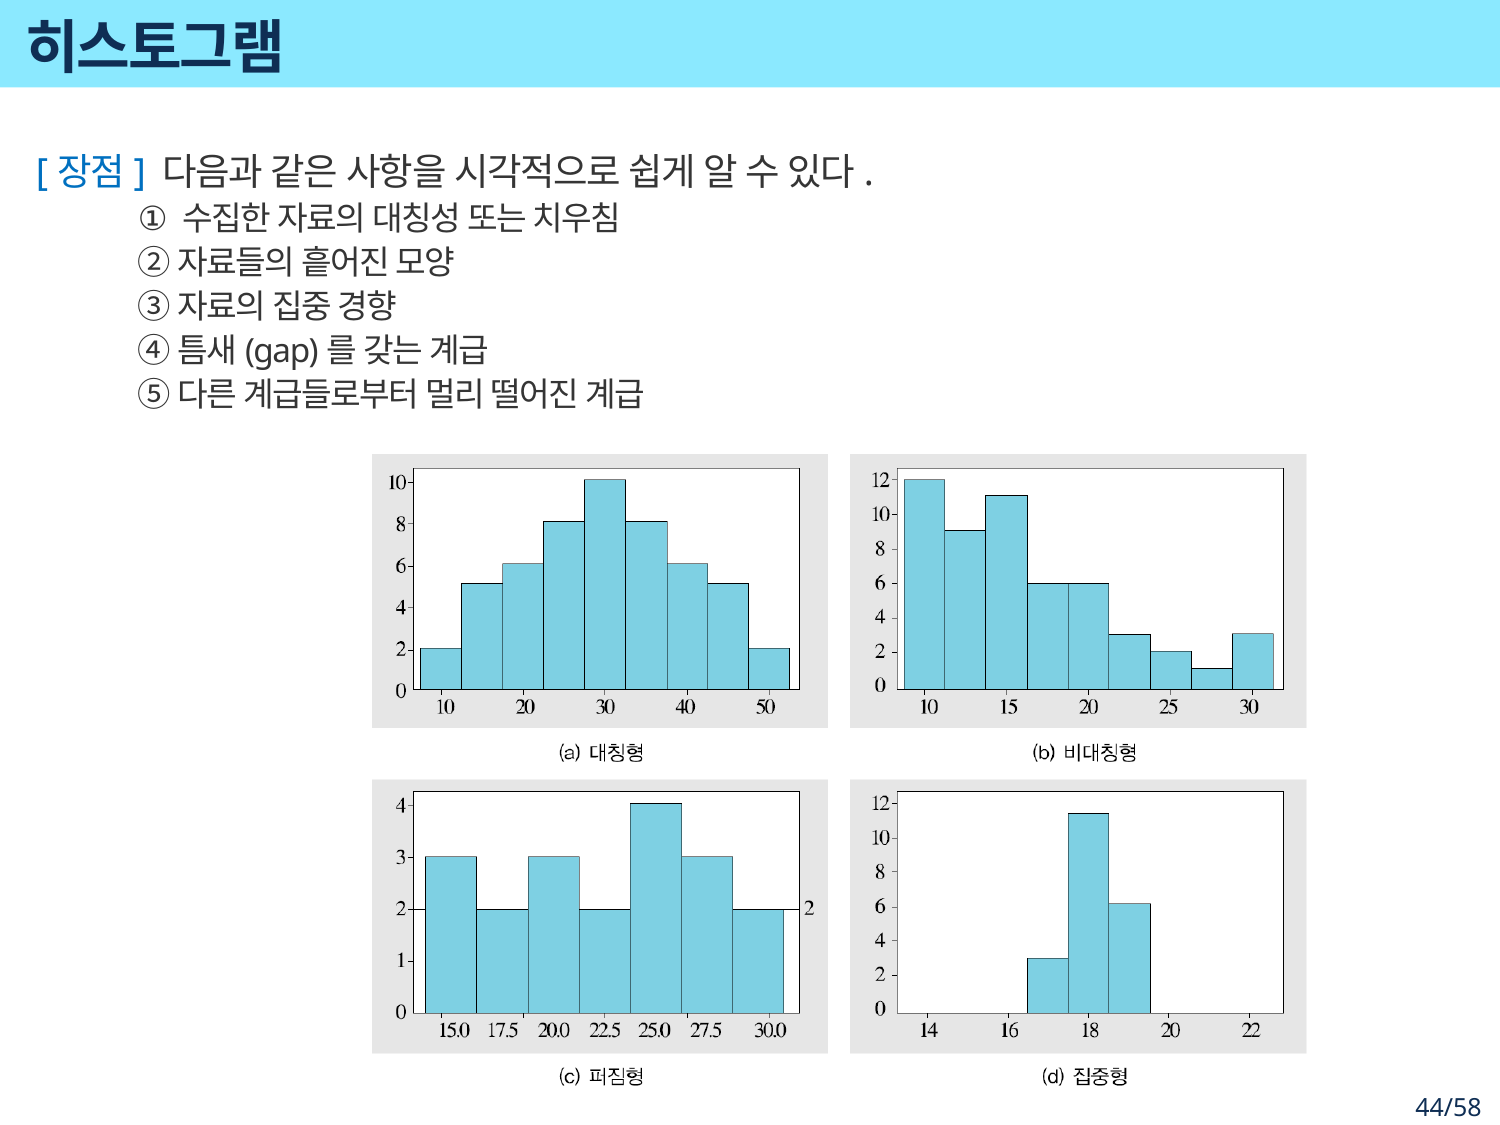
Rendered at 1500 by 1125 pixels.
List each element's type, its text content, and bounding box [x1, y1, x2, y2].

title 히스토그램 [10, 5, 1288, 84]
picture [364, 447, 1318, 1095]
text_box [장점] 다음과 같은 사항을 시각적으로 쉽게 알 수 있다. ① 수집한 자료의 대칭성 또는 치우침 ② 자료들의 흩어진 모양 ③ 자료의 집중 경향 ④ 틈새(gap)를 갖는 계급 ⑤ 다른 계급들로부터 멀리 떨어진 계급 [20, 136, 1317, 361]
